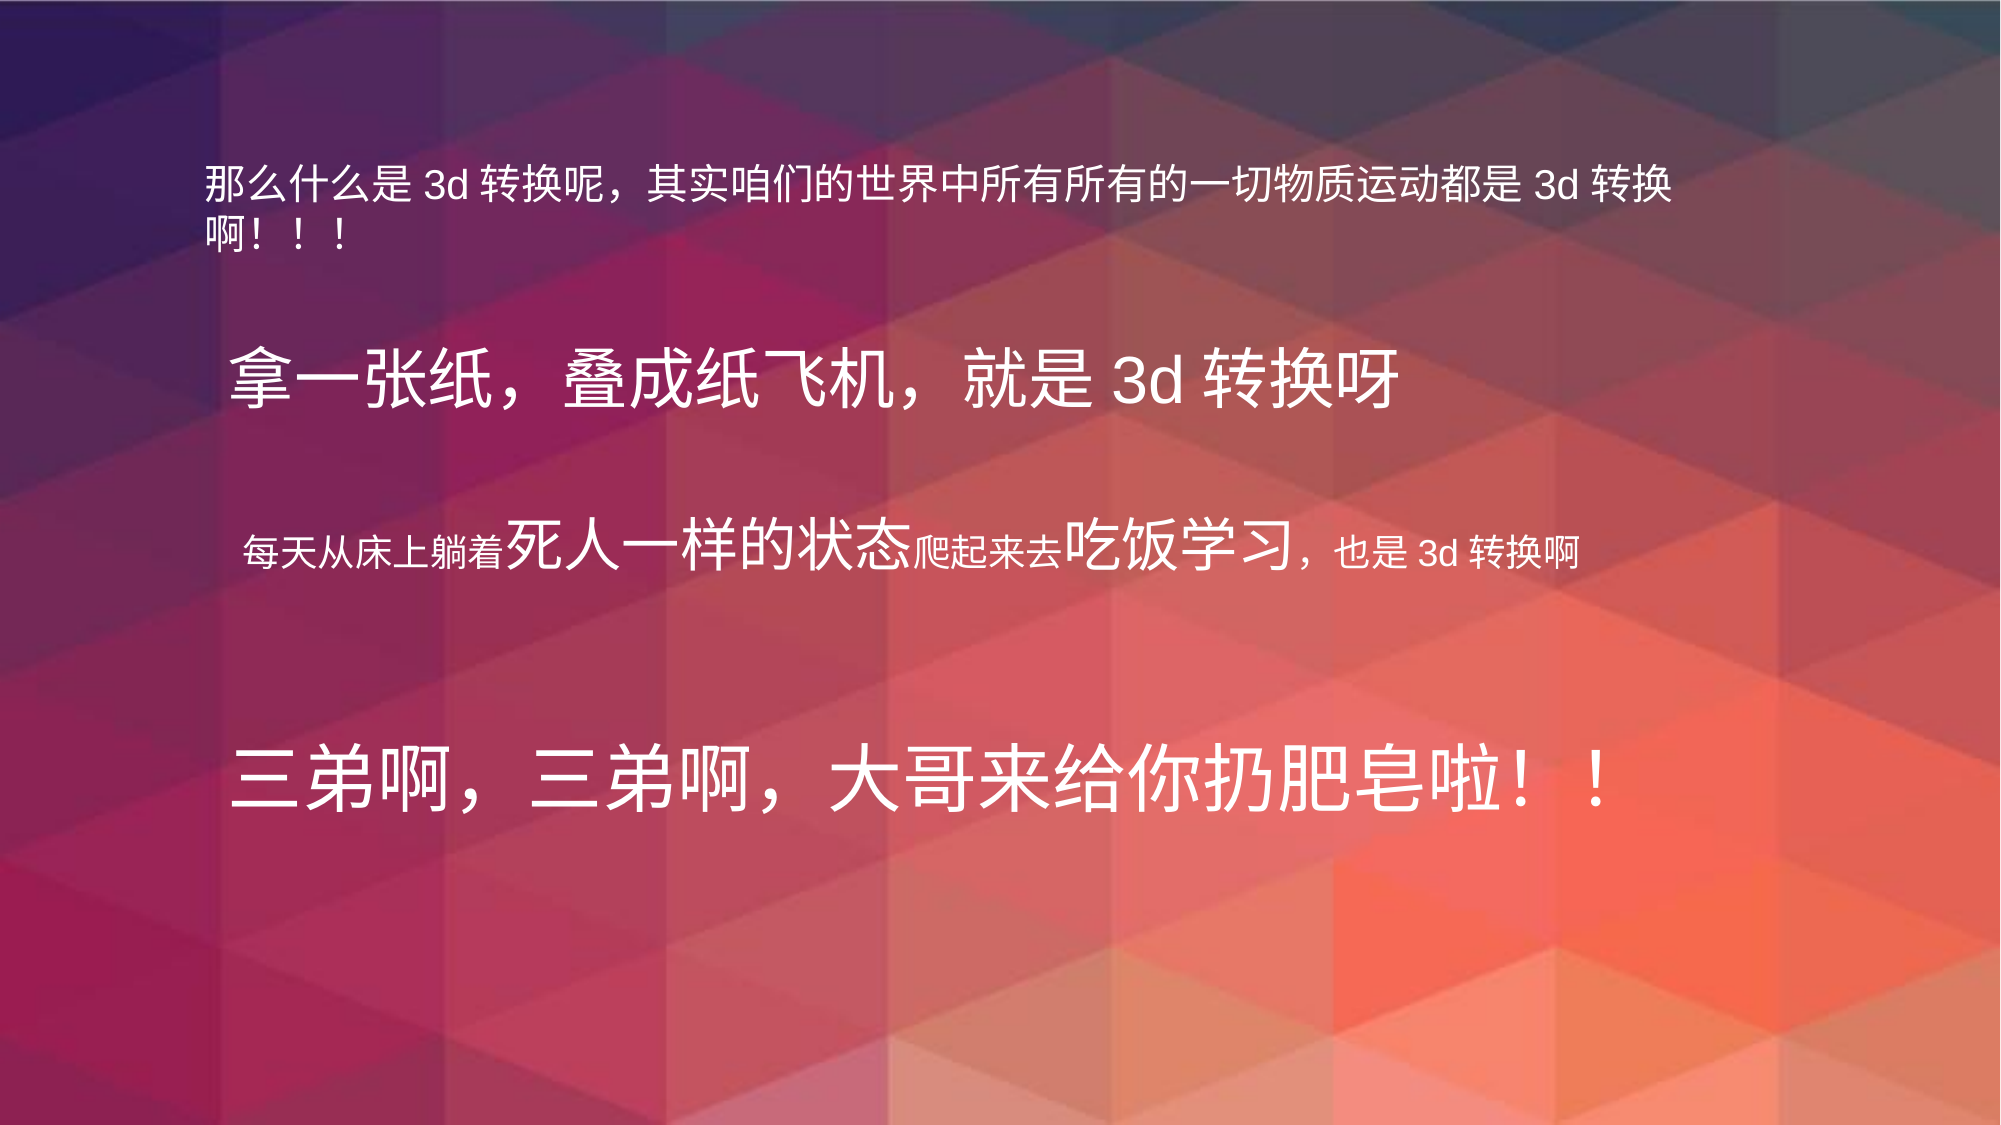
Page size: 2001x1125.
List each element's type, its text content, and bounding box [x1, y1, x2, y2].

text_box 每天从床上躺着死人一样的状态爬起来去吃饭学习，也是3d转换啊 [228, 500, 1597, 586]
text_box 拿一张纸，叠成纸飞机，就是3d转换呀 [212, 329, 1612, 425]
text_box 那么什么是3d转换呢，其实咱们的世界中所有所有的一切物质运动都是3d转换啊！！！ [189, 150, 1750, 266]
picture [0, 0, 2001, 1125]
text_box 三弟啊，三弟啊，大哥来给你扔肥皂啦！！ [213, 724, 1656, 830]
